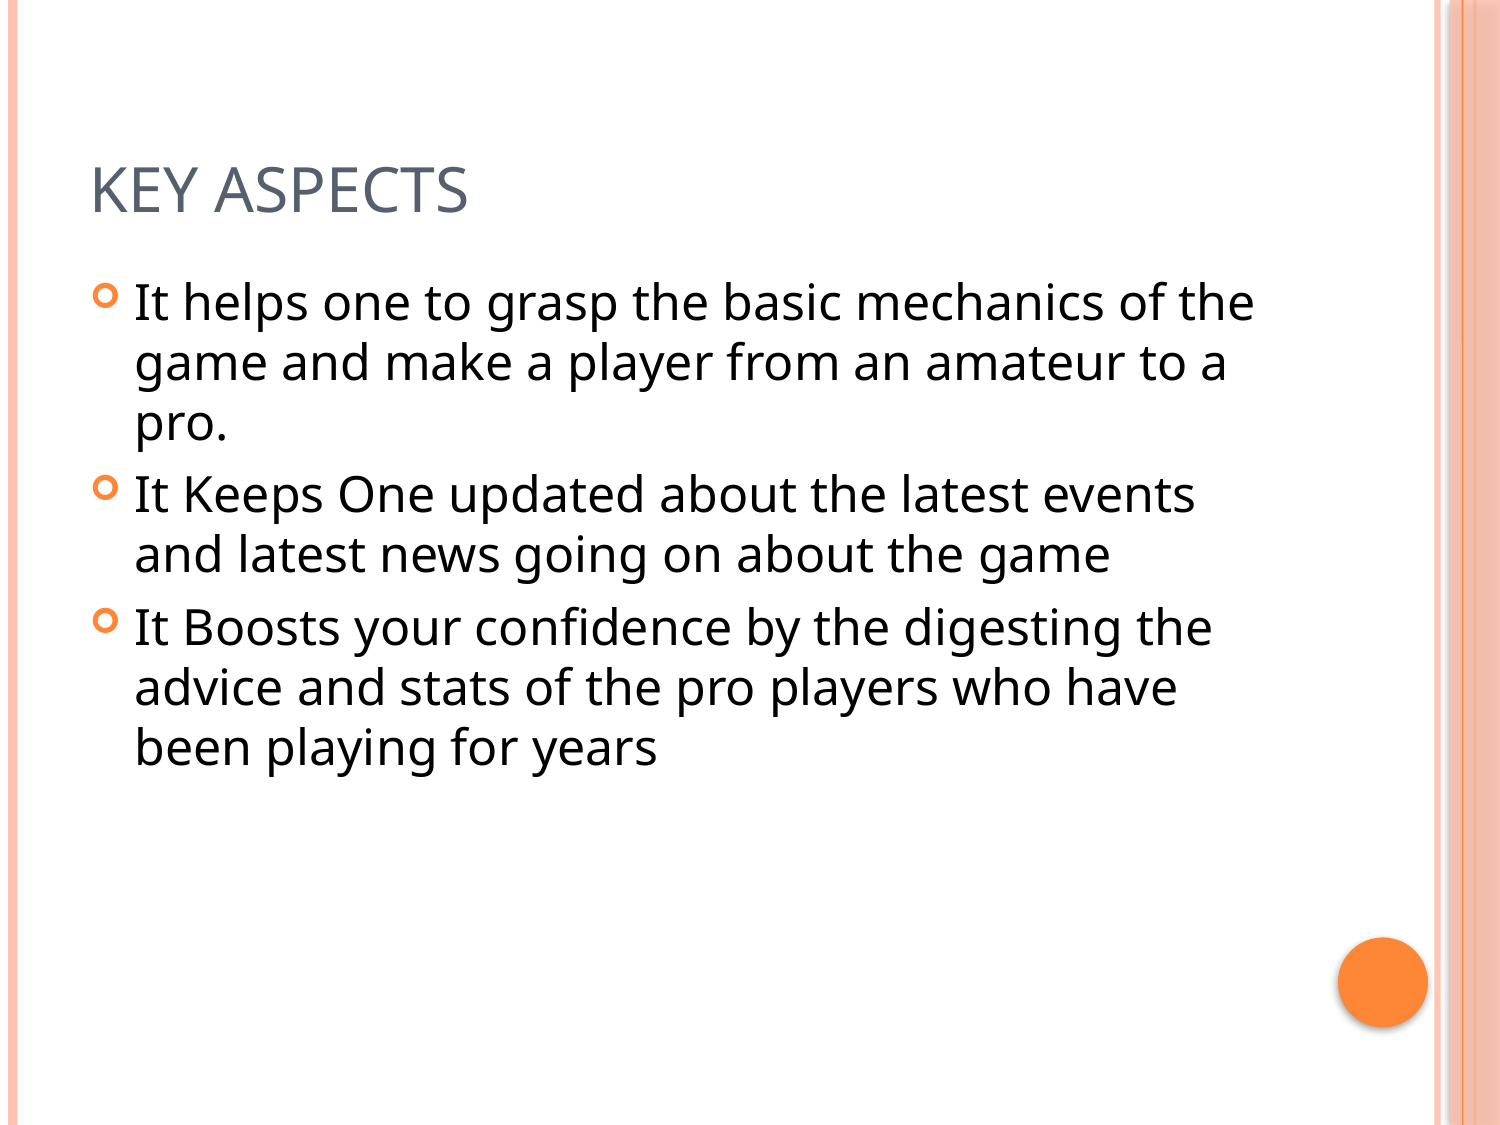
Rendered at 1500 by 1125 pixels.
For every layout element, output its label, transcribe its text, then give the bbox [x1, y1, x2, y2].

list It helps one to grasp the basic mechanics of the game and make a player from an amateur to a pro. It Keeps One updated about the latest events and latest news going on about the game It Boosts your confidence by the digesting the advice and stats of the pro players who have been playing for years [75, 262, 1300, 1062]
title Key Aspects [75, 45, 1300, 233]
